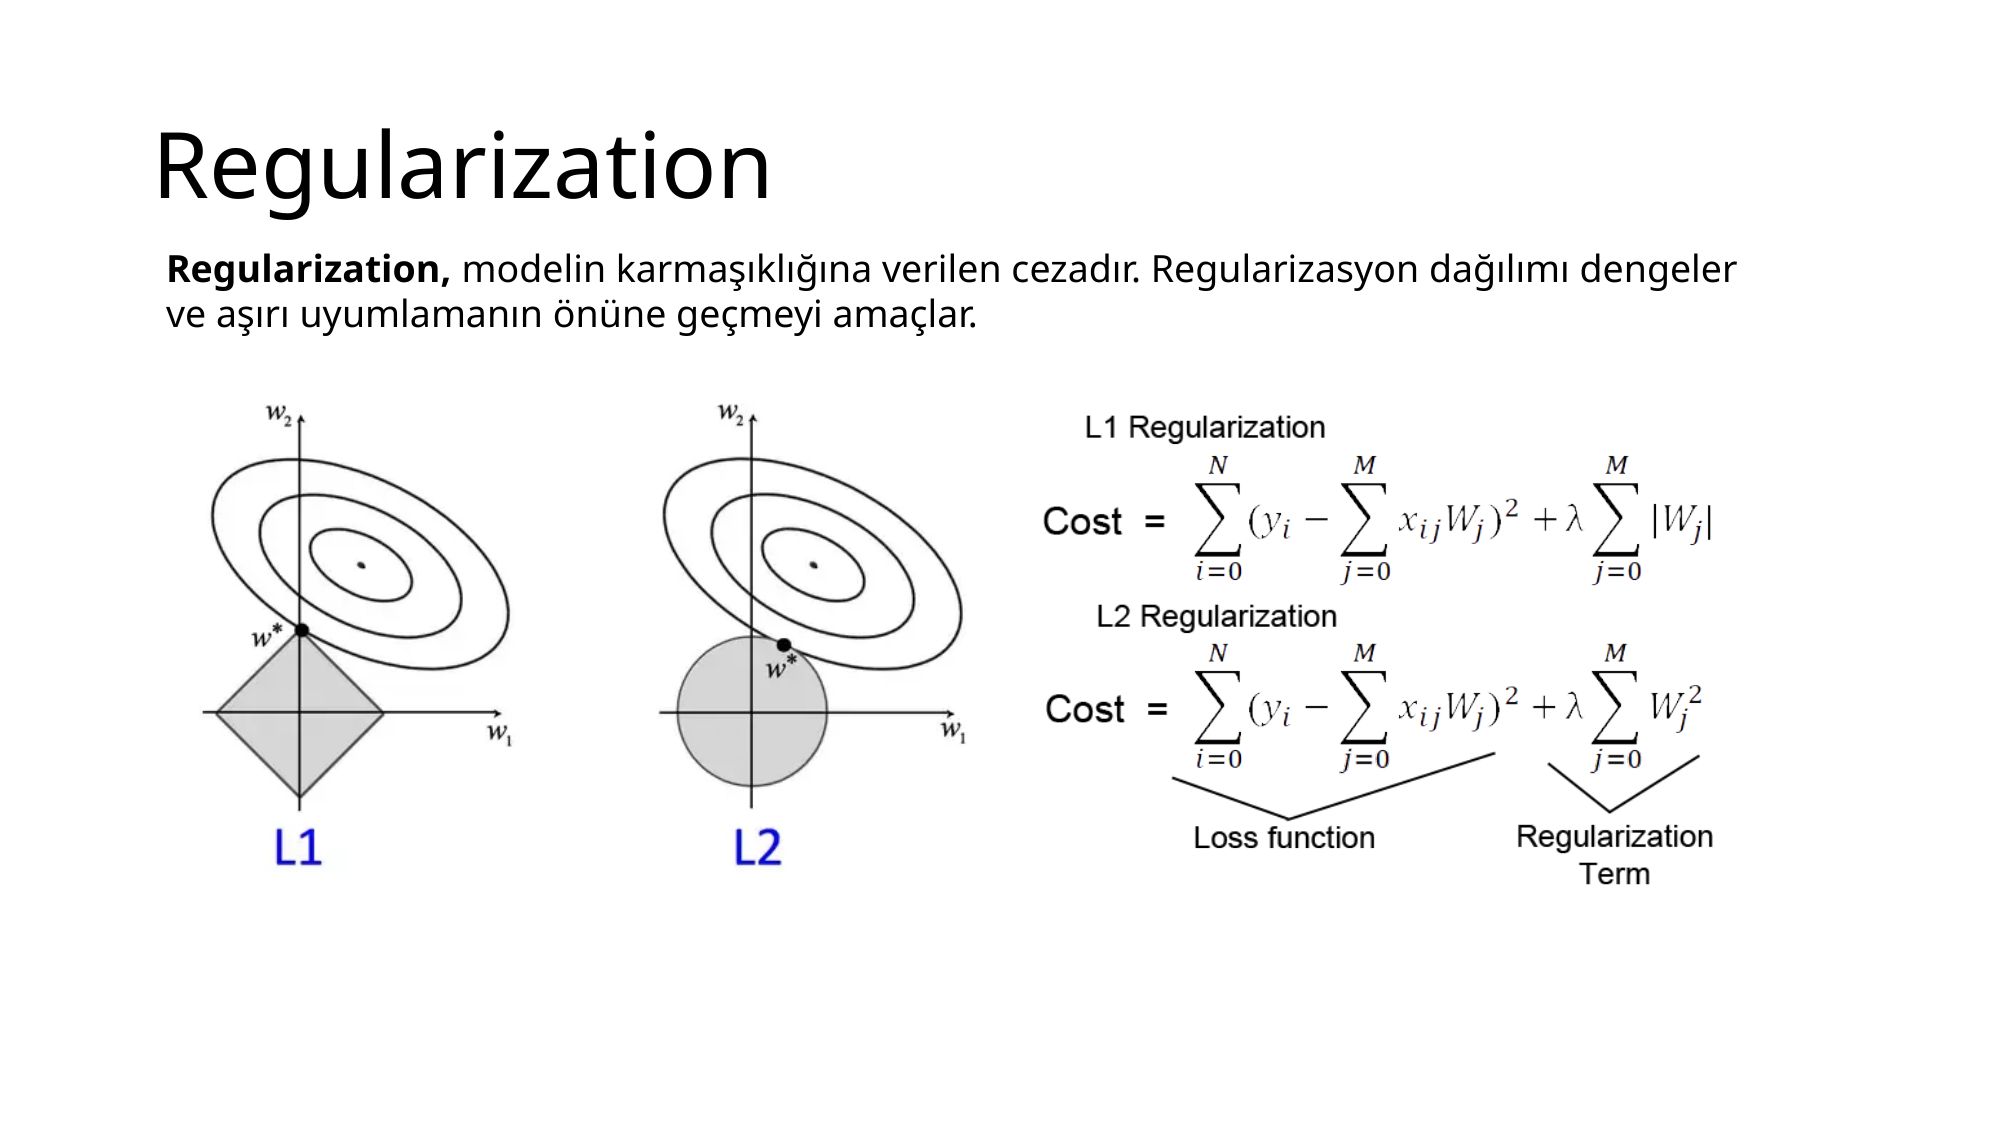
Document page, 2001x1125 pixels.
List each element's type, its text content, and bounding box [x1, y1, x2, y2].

text_box Regularization, modelin karmaşıklığına verilen cezadır. Regularizasyon dağılımı dengeler ve aşırı uyumlamanın önüne geçmeyi amaçlar. [151, 237, 1795, 342]
picture [198, 399, 973, 872]
title Regularization [137, 59, 1863, 278]
picture [1019, 399, 1730, 917]
